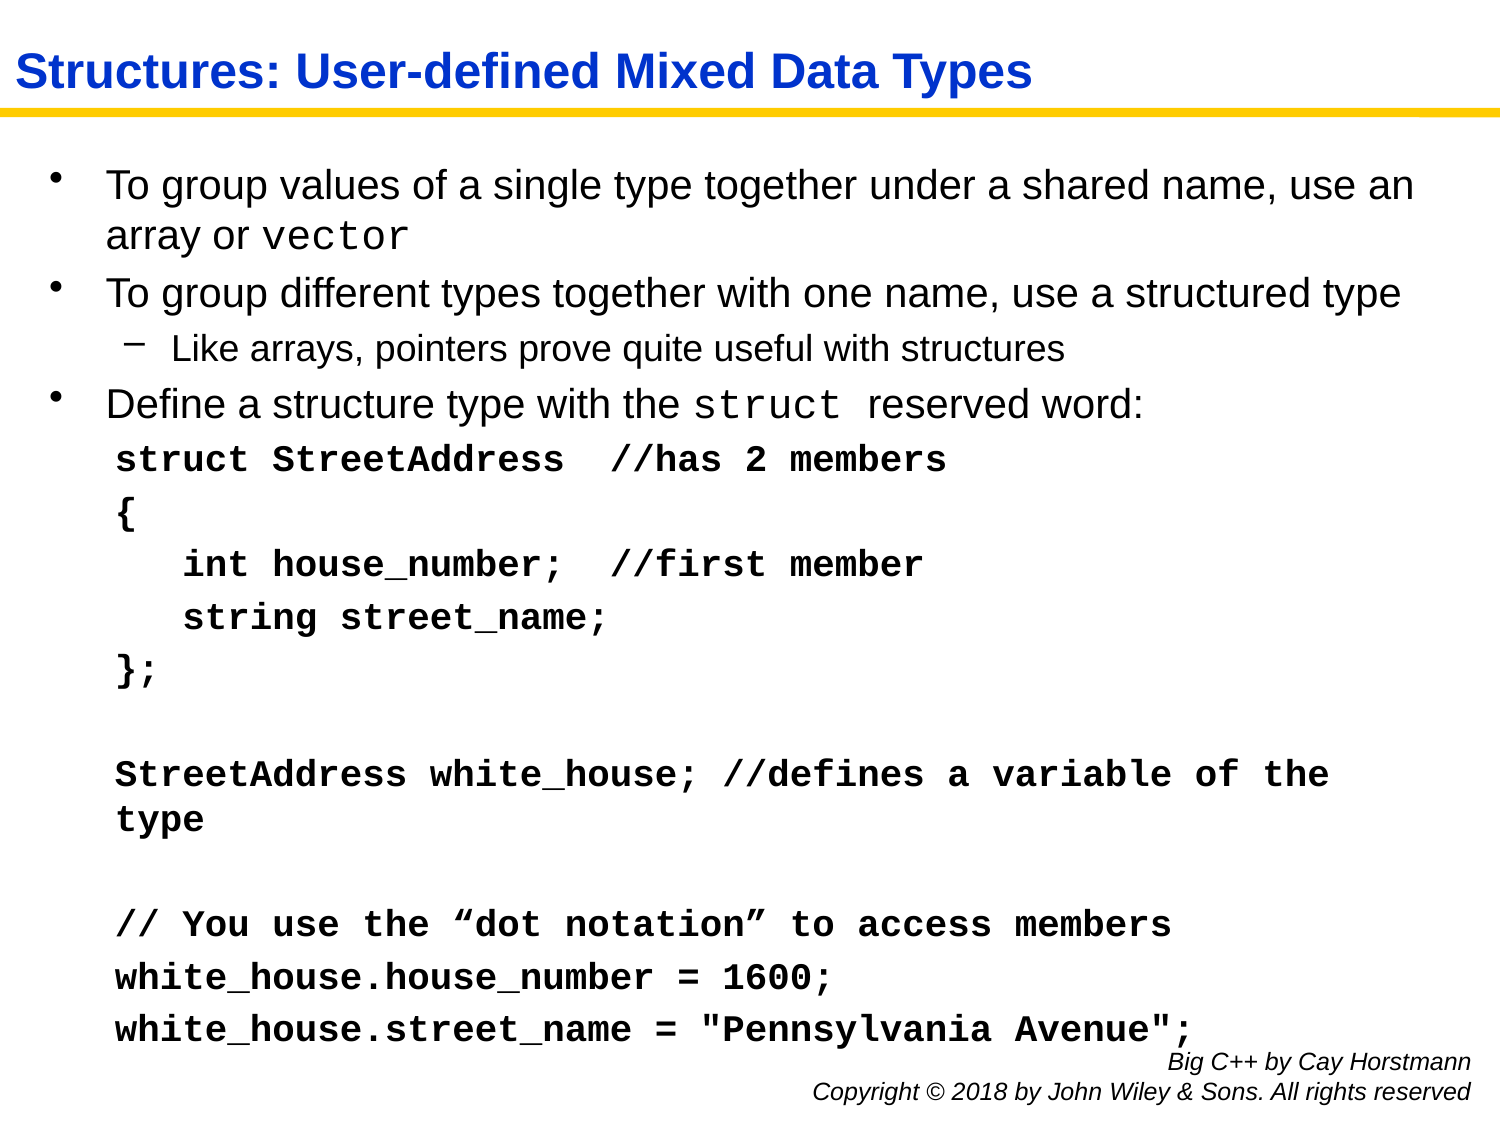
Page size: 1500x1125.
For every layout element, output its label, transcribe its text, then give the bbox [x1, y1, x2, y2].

footer Big C++ by Cay Horstmann Copyright © 2018 by John Wiley & Sons. All rights reserved [624, 1037, 1488, 1101]
list To group values of a single type together under a shared name, use an array or vector To group different types together with one name, use a structured type Like arrays, pointers prove quite useful with structures Define a structure type with the struct reserved word: struct StreetAddress //has 2 members { int house_number; //first member string street_name; }; StreetAddress white_house; //defines a variable of the type // You use the “dot notation” to access members white_house.house_number = 1600; white_house.street_name = "Pennsylvania Avenue"; [34, 150, 1456, 893]
title Structures: User-defined Mixed Data Types [0, 24, 1163, 113]
